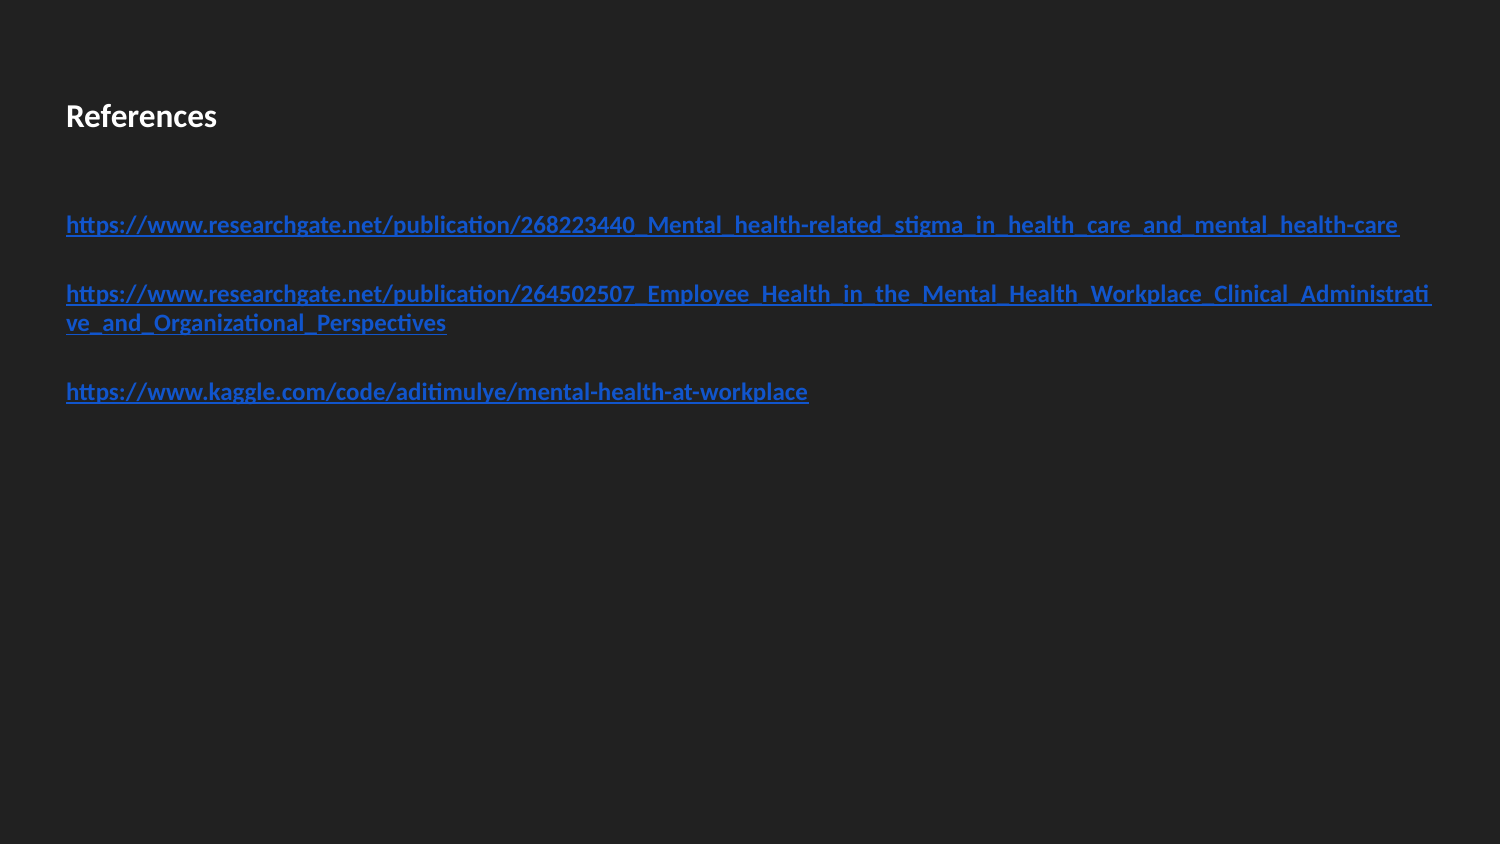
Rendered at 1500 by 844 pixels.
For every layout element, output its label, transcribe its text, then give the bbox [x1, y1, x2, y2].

list https://www.researchgate.net/publication/268223440_Mental_health-related_stigma_in_health_care_and_mental_health-care https://www.researchgate.net/publication/264502507_Employee_Health_in_the_Mental_Health_Workplace_Clinical_Administrative_and_Organizational_Perspectives https://www.kaggle.com/code/aditimulye/mental-health-at-workplace [51, 189, 1449, 750]
title References [51, 72, 1449, 167]
